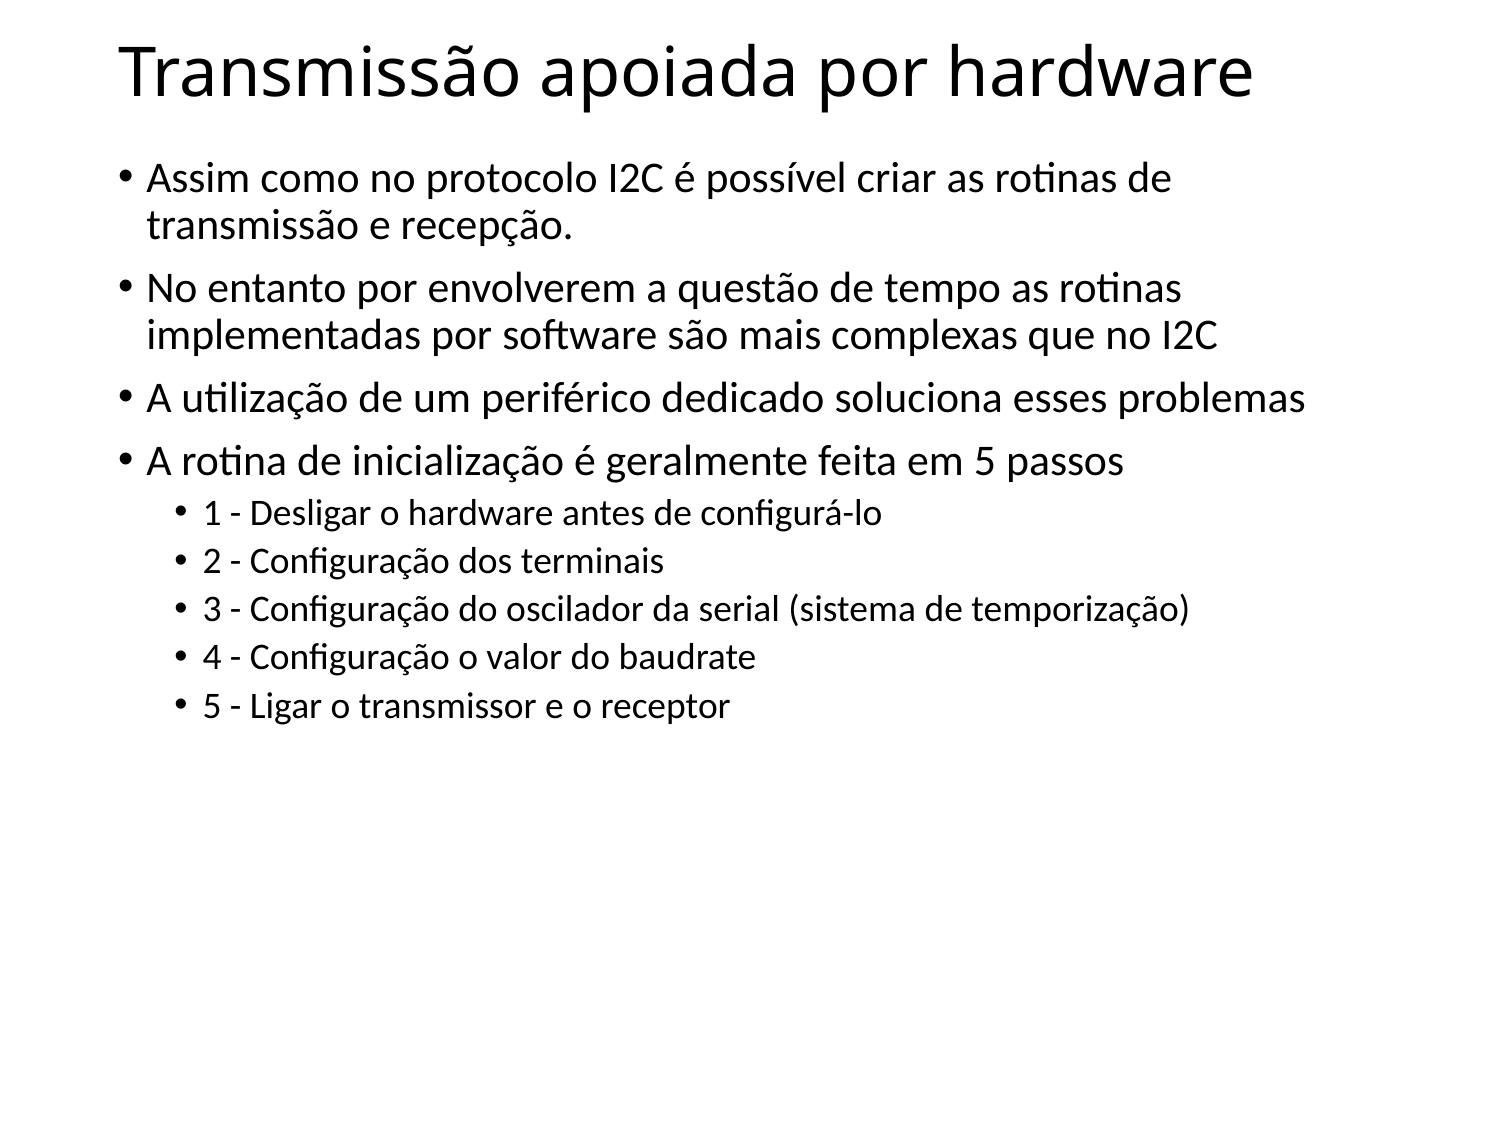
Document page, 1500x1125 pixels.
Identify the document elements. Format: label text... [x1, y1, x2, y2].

title Transmissão apoiada por hardware [103, 17, 1397, 131]
list Assim como no protocolo I2C é possível criar as rotinas de transmissão e recepção. No entanto por envolverem a questão de tempo as rotinas implementadas por software são mais complexas que no I2C A utilização de um periférico dedicado soluciona esses problemas A rotina de inicialização é geralmente feita em 5 passos 1 - Desligar o hardware antes de configurá-lo 2 - Configuração dos terminais 3 - Configuração do oscilador da serial (sistema de temporização) 4 - Configuração o valor do baudrate 5 - Ligar o transmissor e o receptor [103, 147, 1397, 1019]
